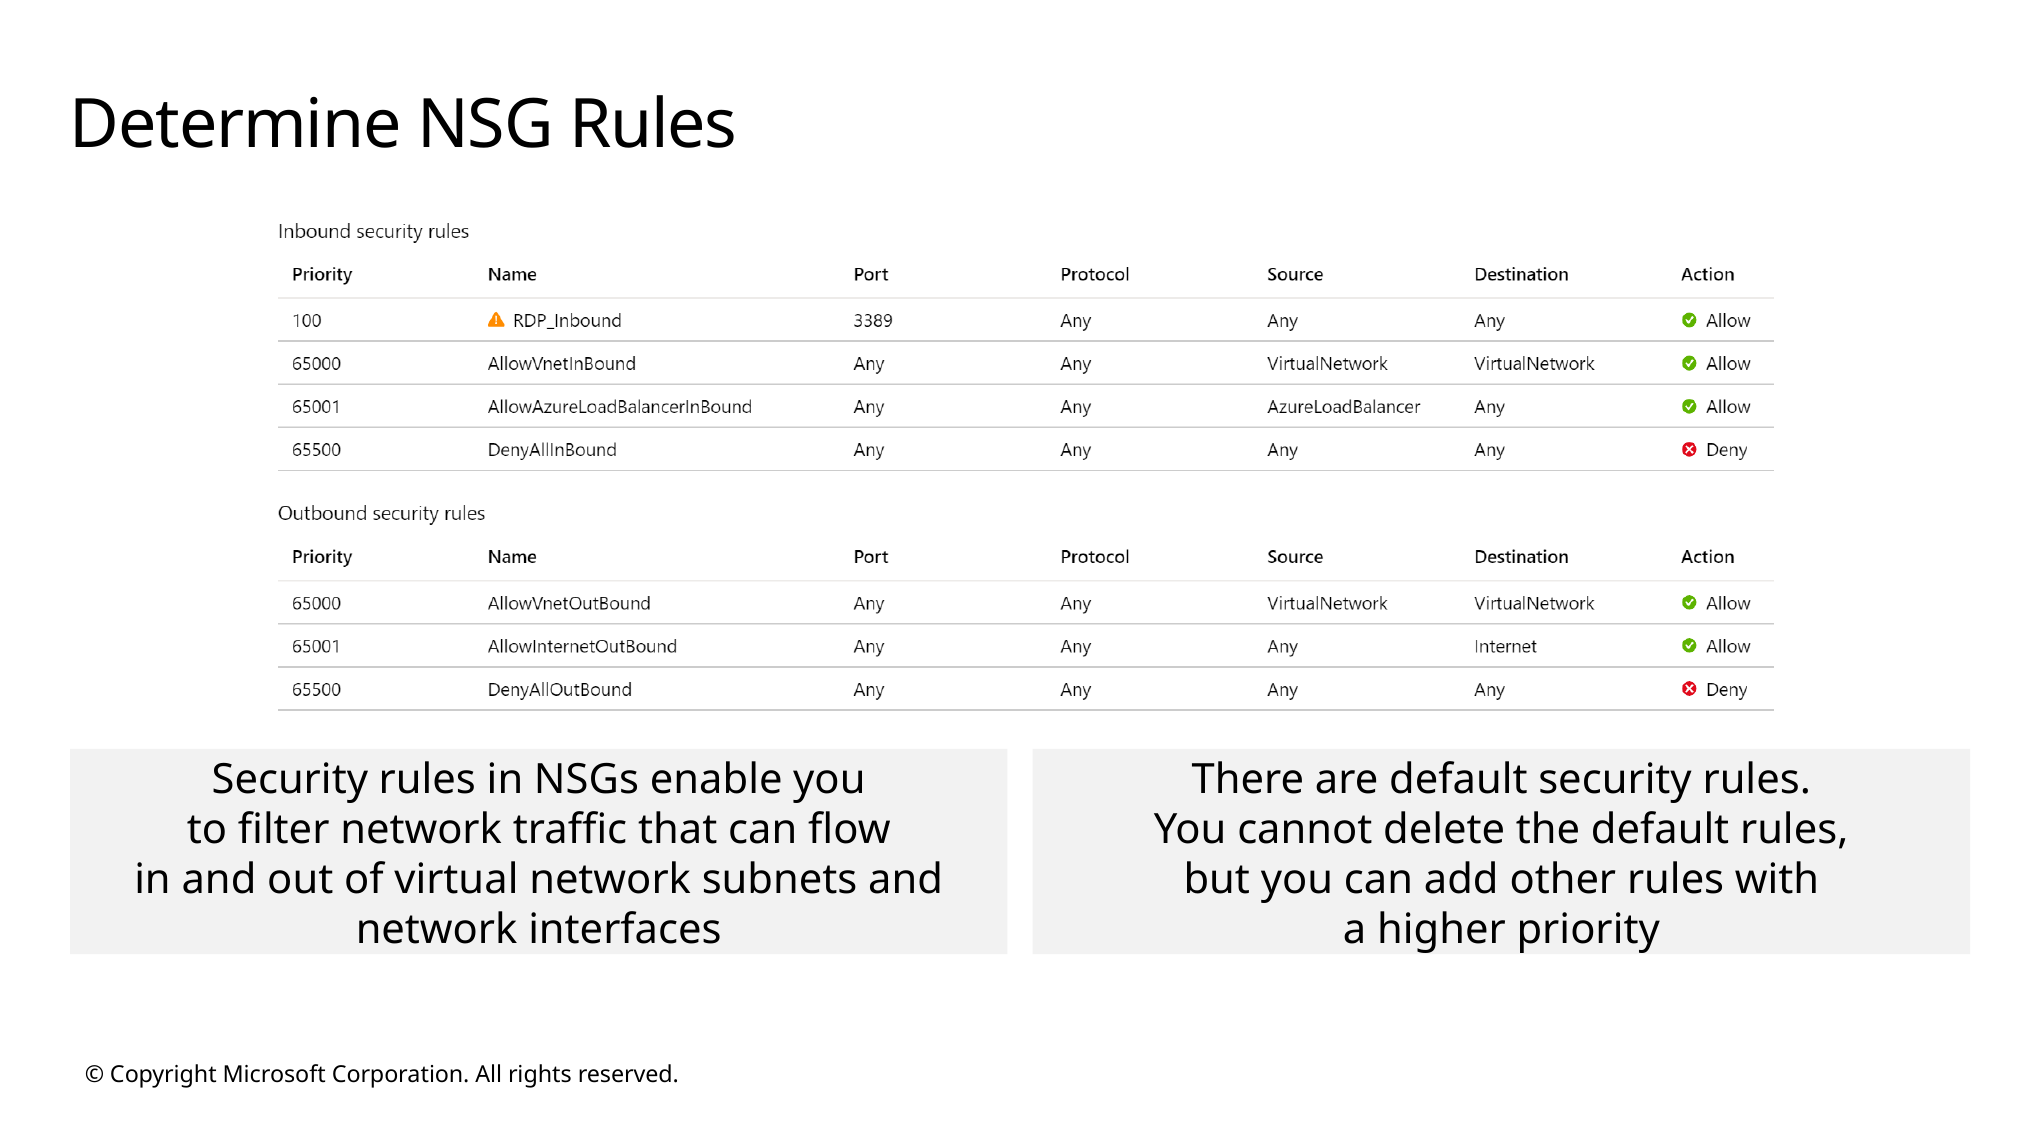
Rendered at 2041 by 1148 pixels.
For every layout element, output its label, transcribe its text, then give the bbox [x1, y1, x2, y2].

text_box There are default security rules. You cannot delete the default rules, but you can add other rules with a higher priority [1032, 748, 1971, 955]
picture [266, 212, 1774, 724]
text_box Security rules in NSGs enable you to filter network traffic that can flow in and out of virtual network subnets and network interfaces [70, 748, 1008, 955]
title Determine NSG Rules [70, 73, 1968, 188]
